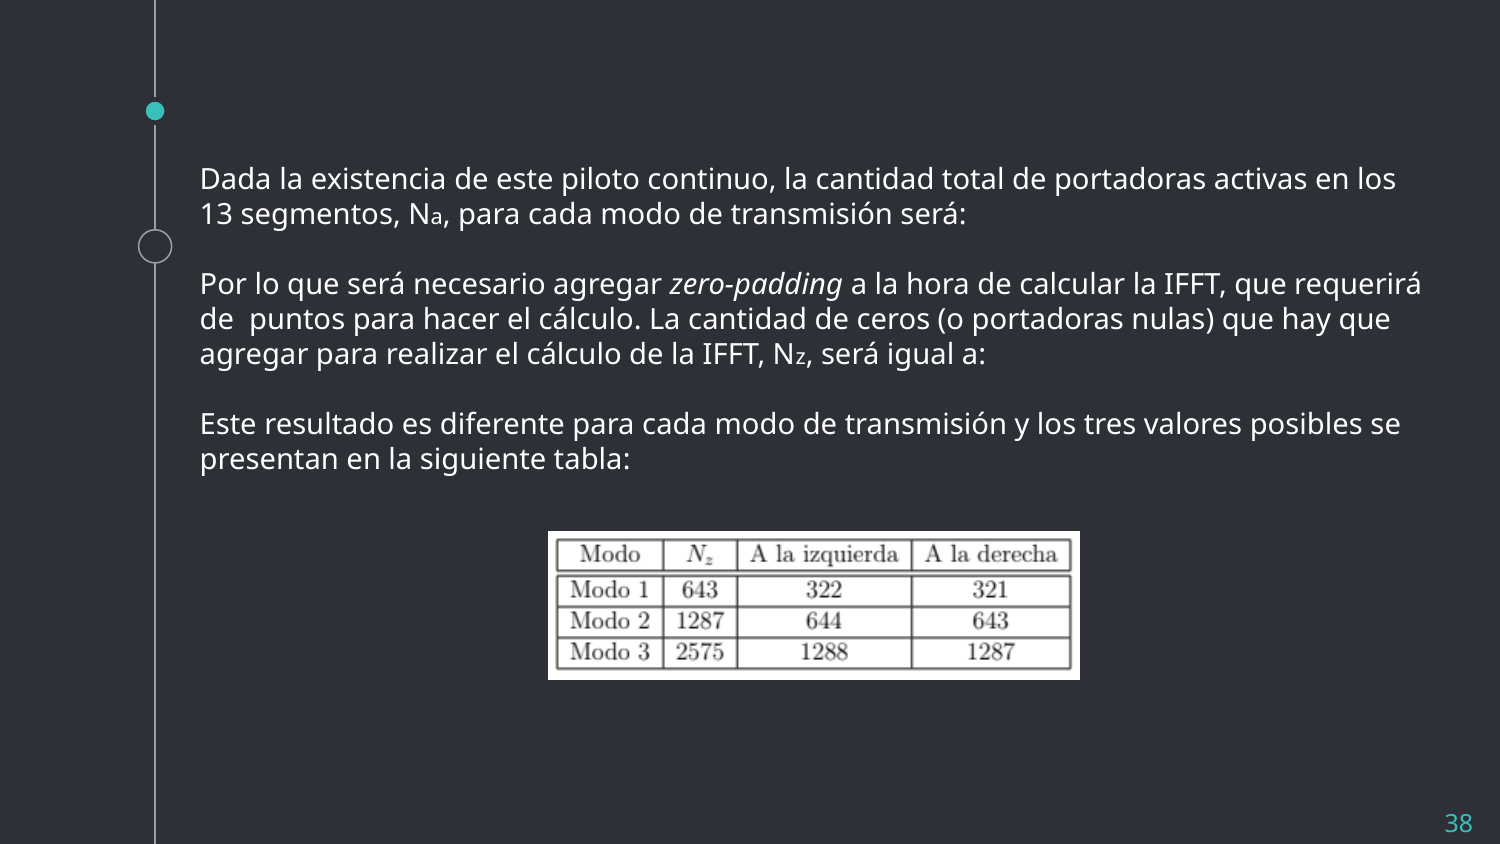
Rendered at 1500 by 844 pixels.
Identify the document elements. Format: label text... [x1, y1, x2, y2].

slide_number 38 [1398, 792, 1489, 844]
picture [548, 531, 1080, 680]
